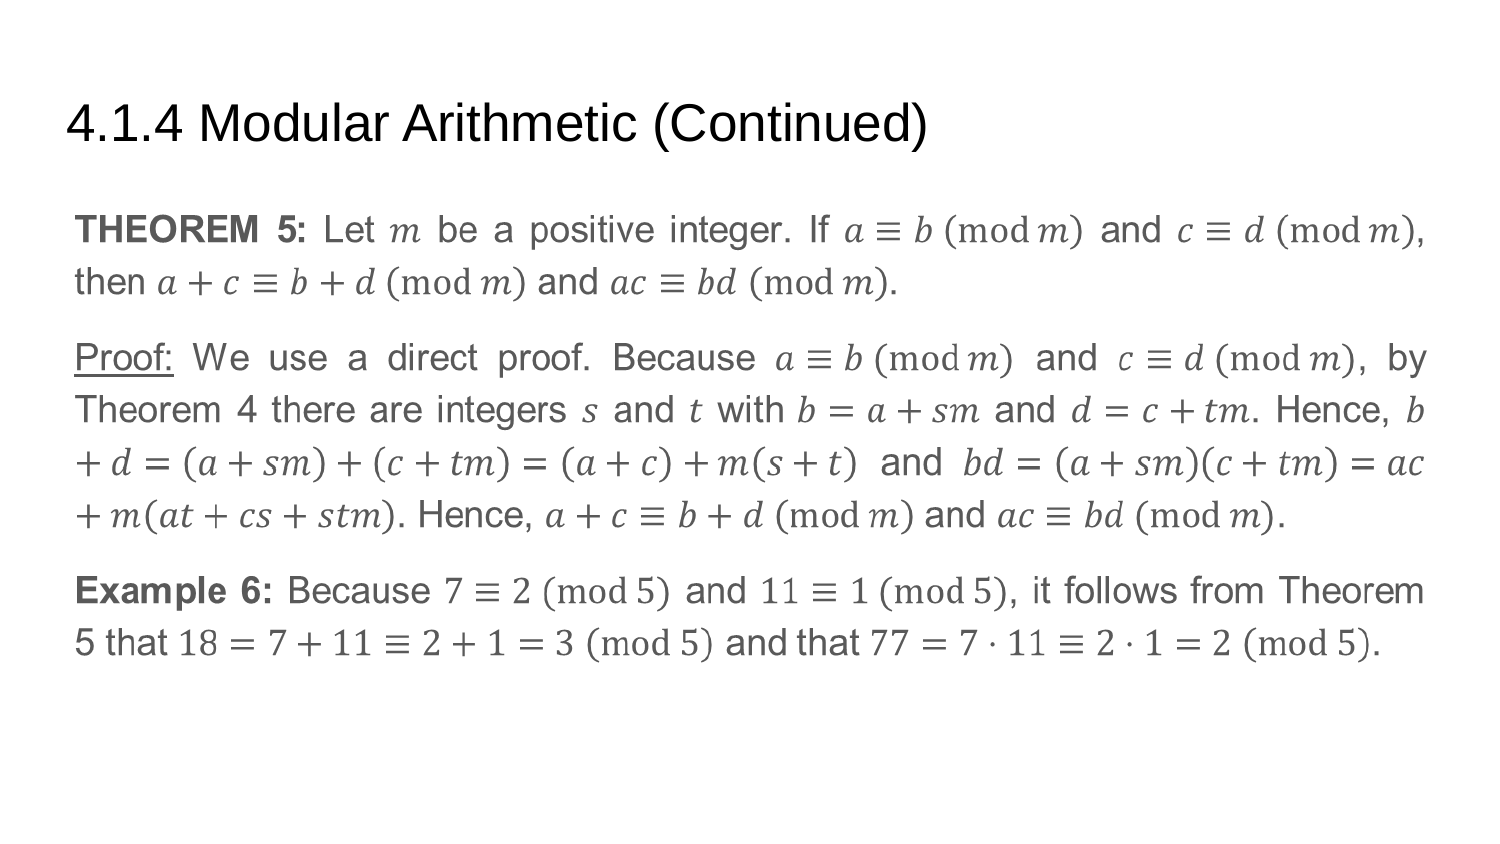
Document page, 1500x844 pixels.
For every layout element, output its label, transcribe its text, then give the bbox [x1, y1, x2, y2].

list [51, 189, 1449, 750]
title 4.1.4 Modular Arithmetic (Continued) [51, 72, 1449, 167]
